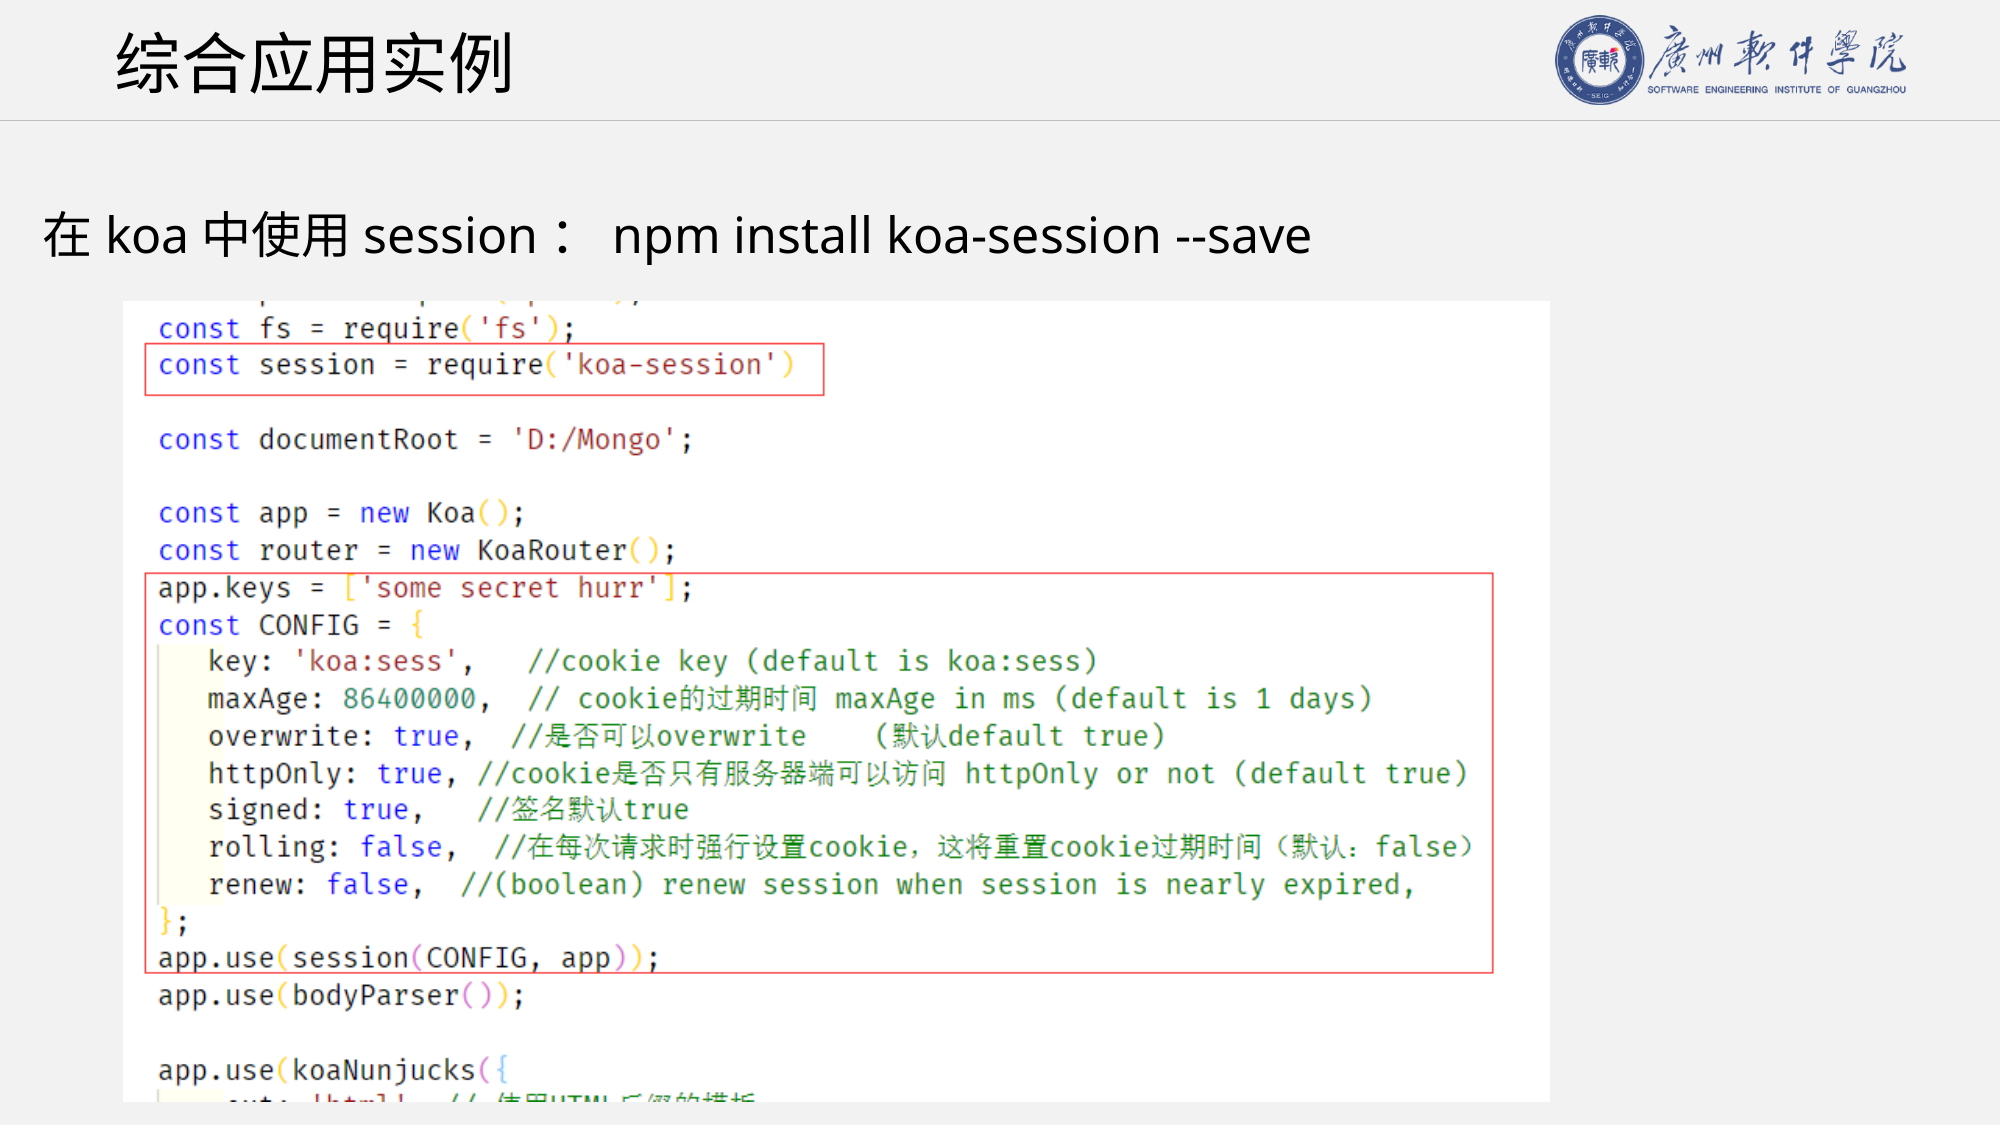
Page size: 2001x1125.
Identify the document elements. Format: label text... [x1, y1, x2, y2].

picture [1555, 15, 1906, 105]
picture [122, 301, 1550, 1102]
text_box 在koa中使用session：npm install koa-session --save [28, 196, 1328, 272]
title 综合应用实例 [99, 23, 1107, 117]
